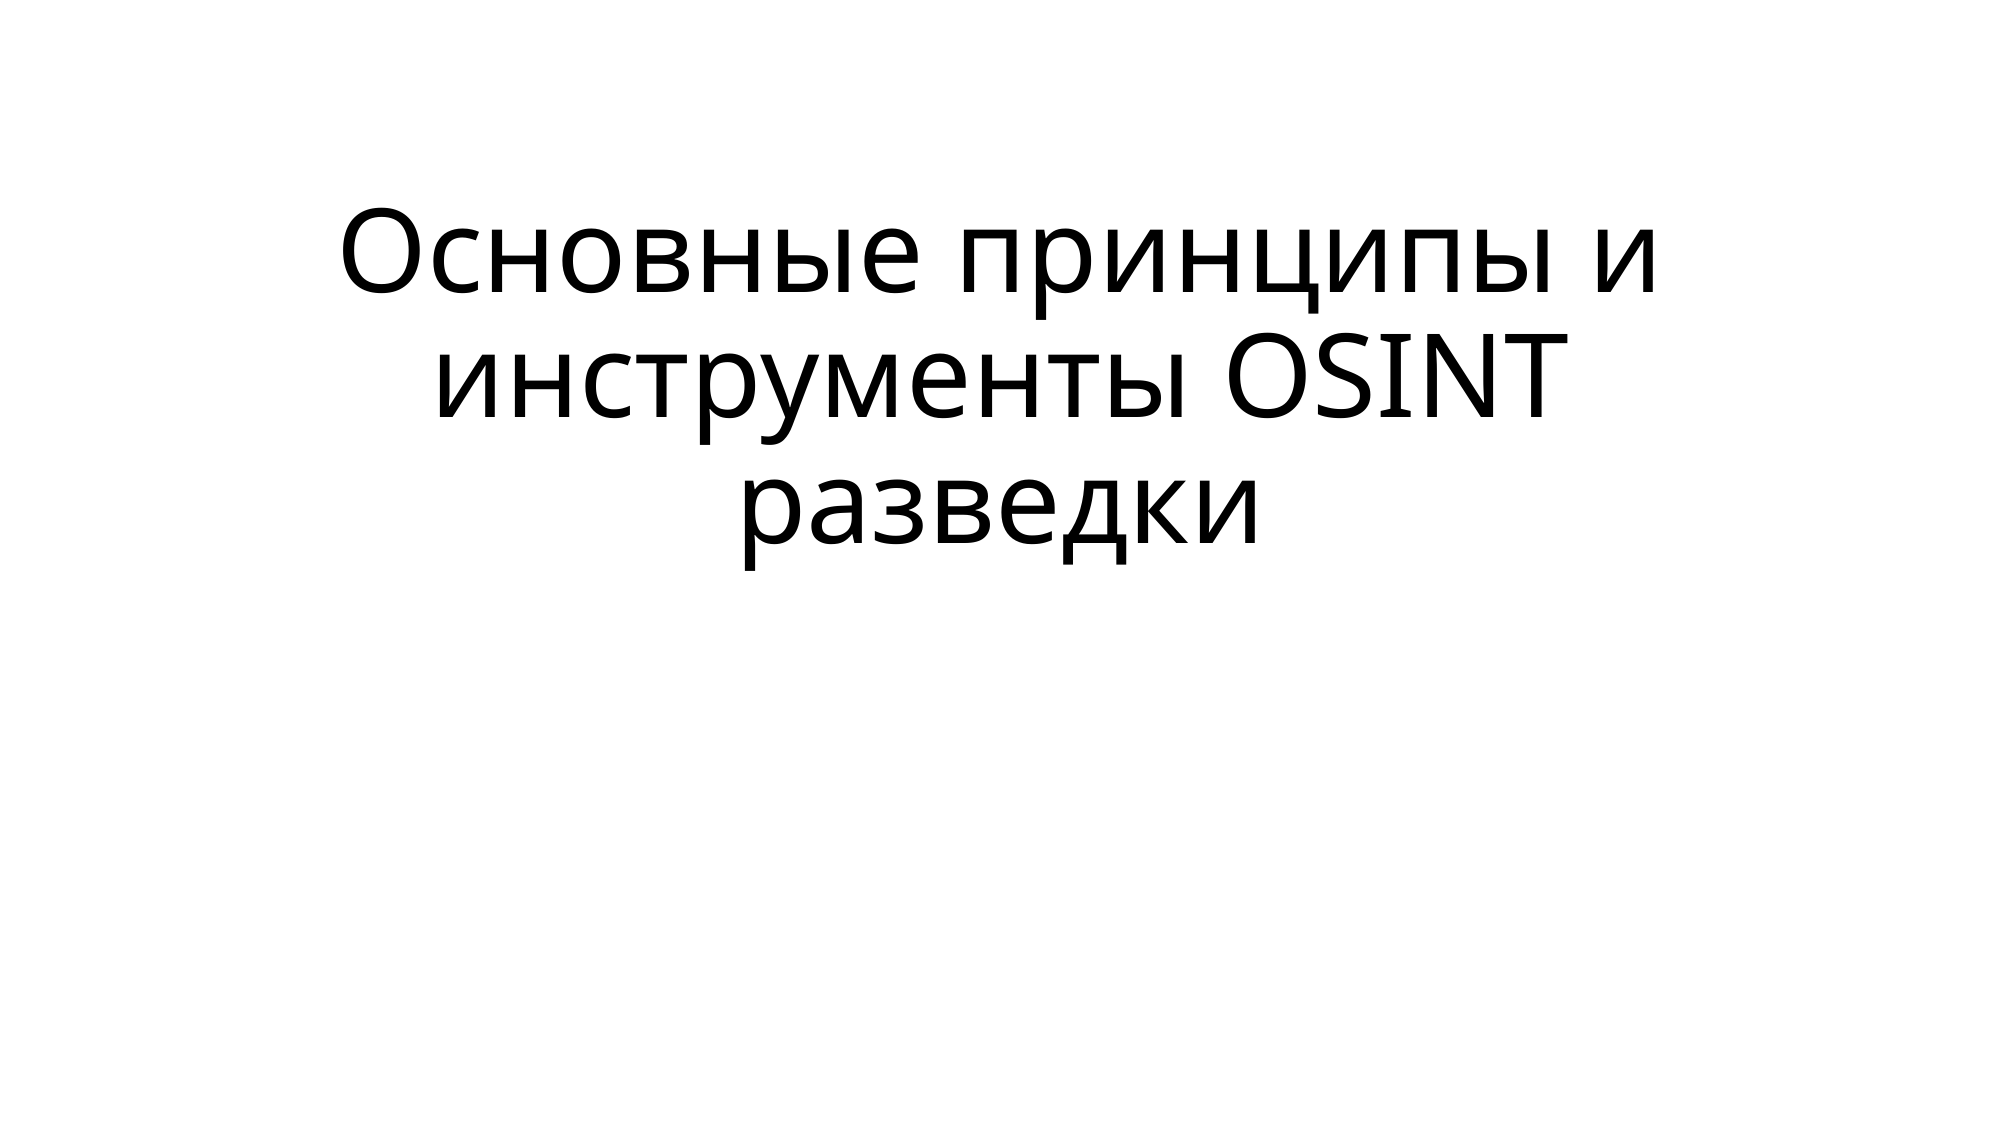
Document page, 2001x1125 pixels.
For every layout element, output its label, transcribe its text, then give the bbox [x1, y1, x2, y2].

title Основные принципы и инструменты OSINT разведки [249, 184, 1750, 576]
